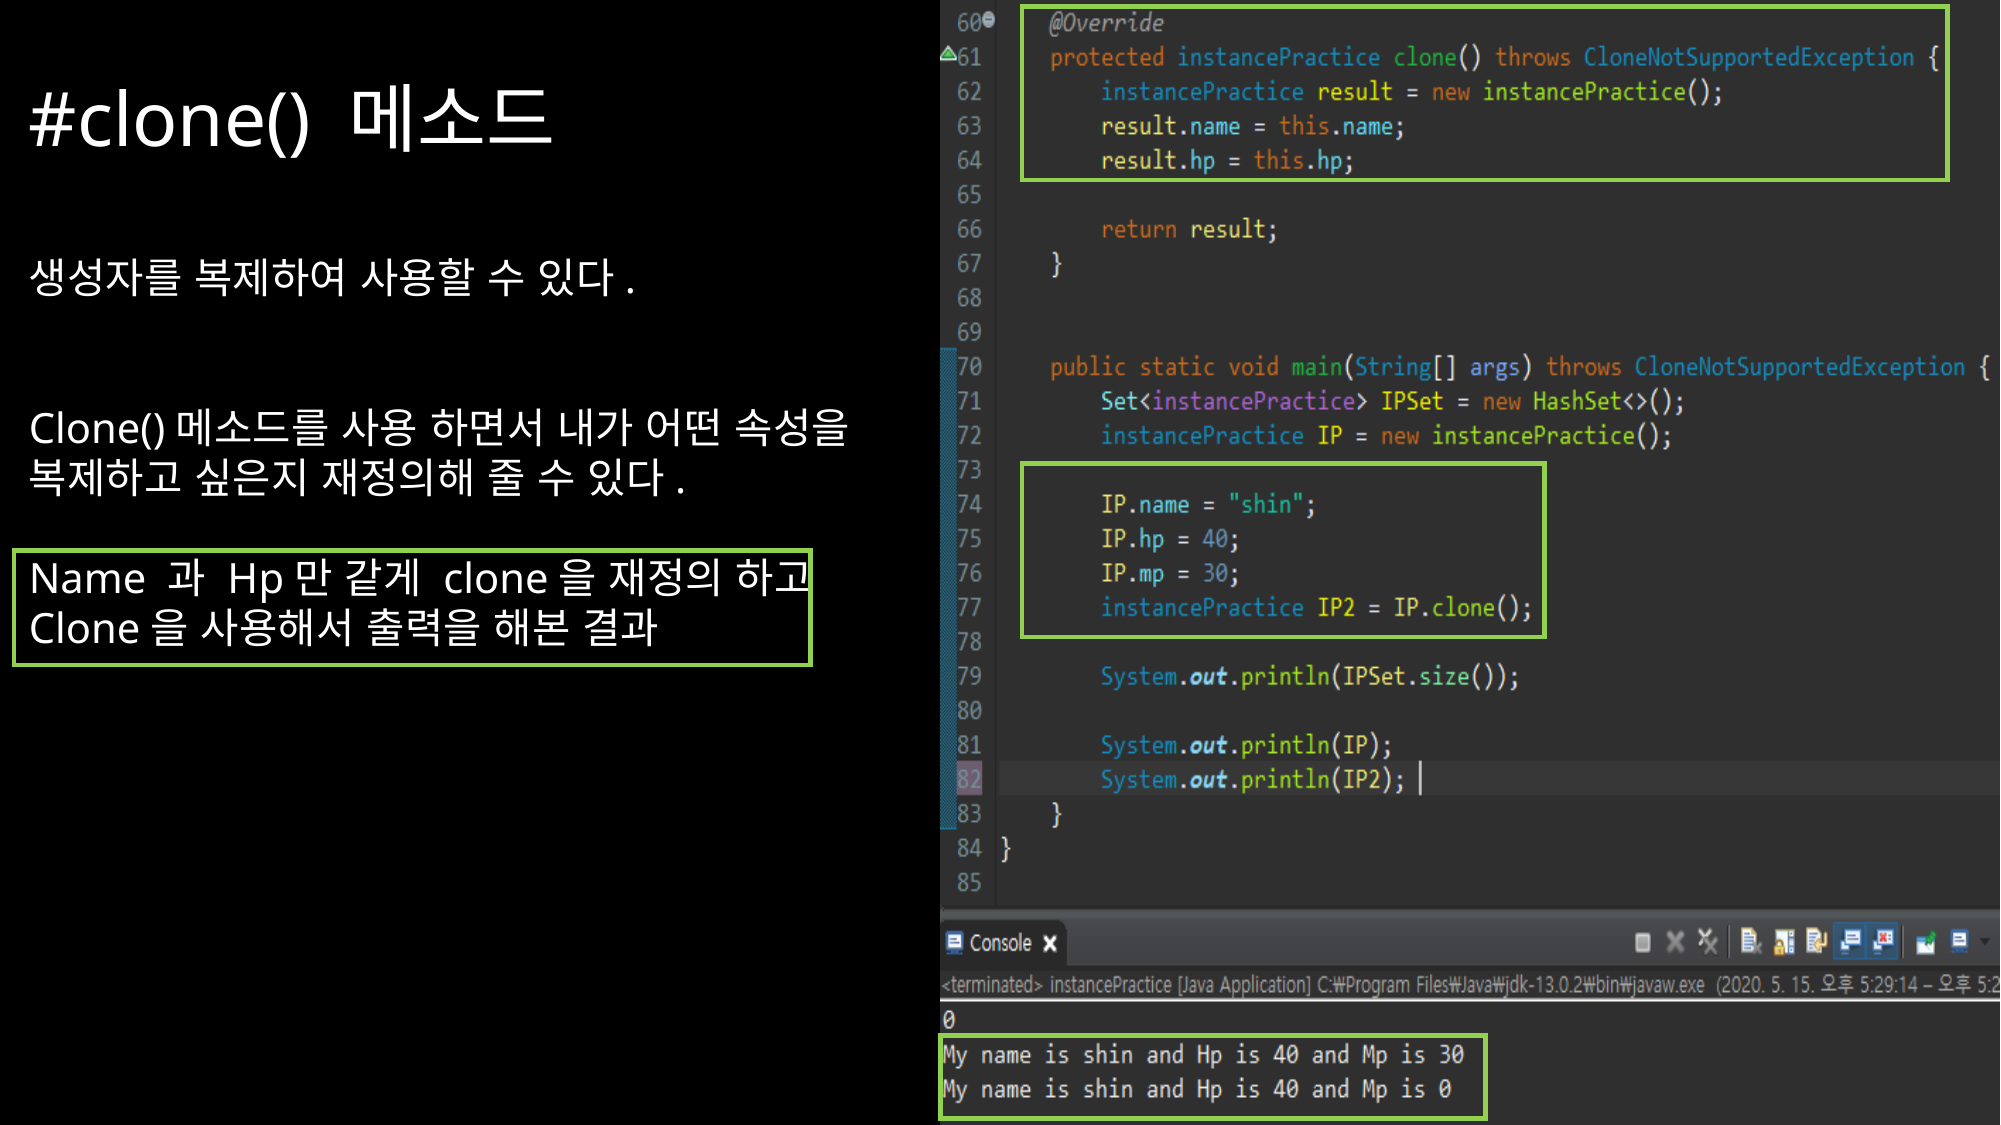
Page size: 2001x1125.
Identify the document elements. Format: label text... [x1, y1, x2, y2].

picture [940, 0, 2000, 1125]
text_box #clone() 메소드 생성자를 복제하여 사용할 수 있다. Clone()메소드를 사용 하면서 내가 어떤 속성을 복제하고 싶은지 재정의해 줄 수 있다. Name 과 Hp만 같게 clone을 재정의 하고 Clone을 사용해서 출력을 해본 결과 [14, 64, 940, 659]
text_box [13, 549, 812, 666]
